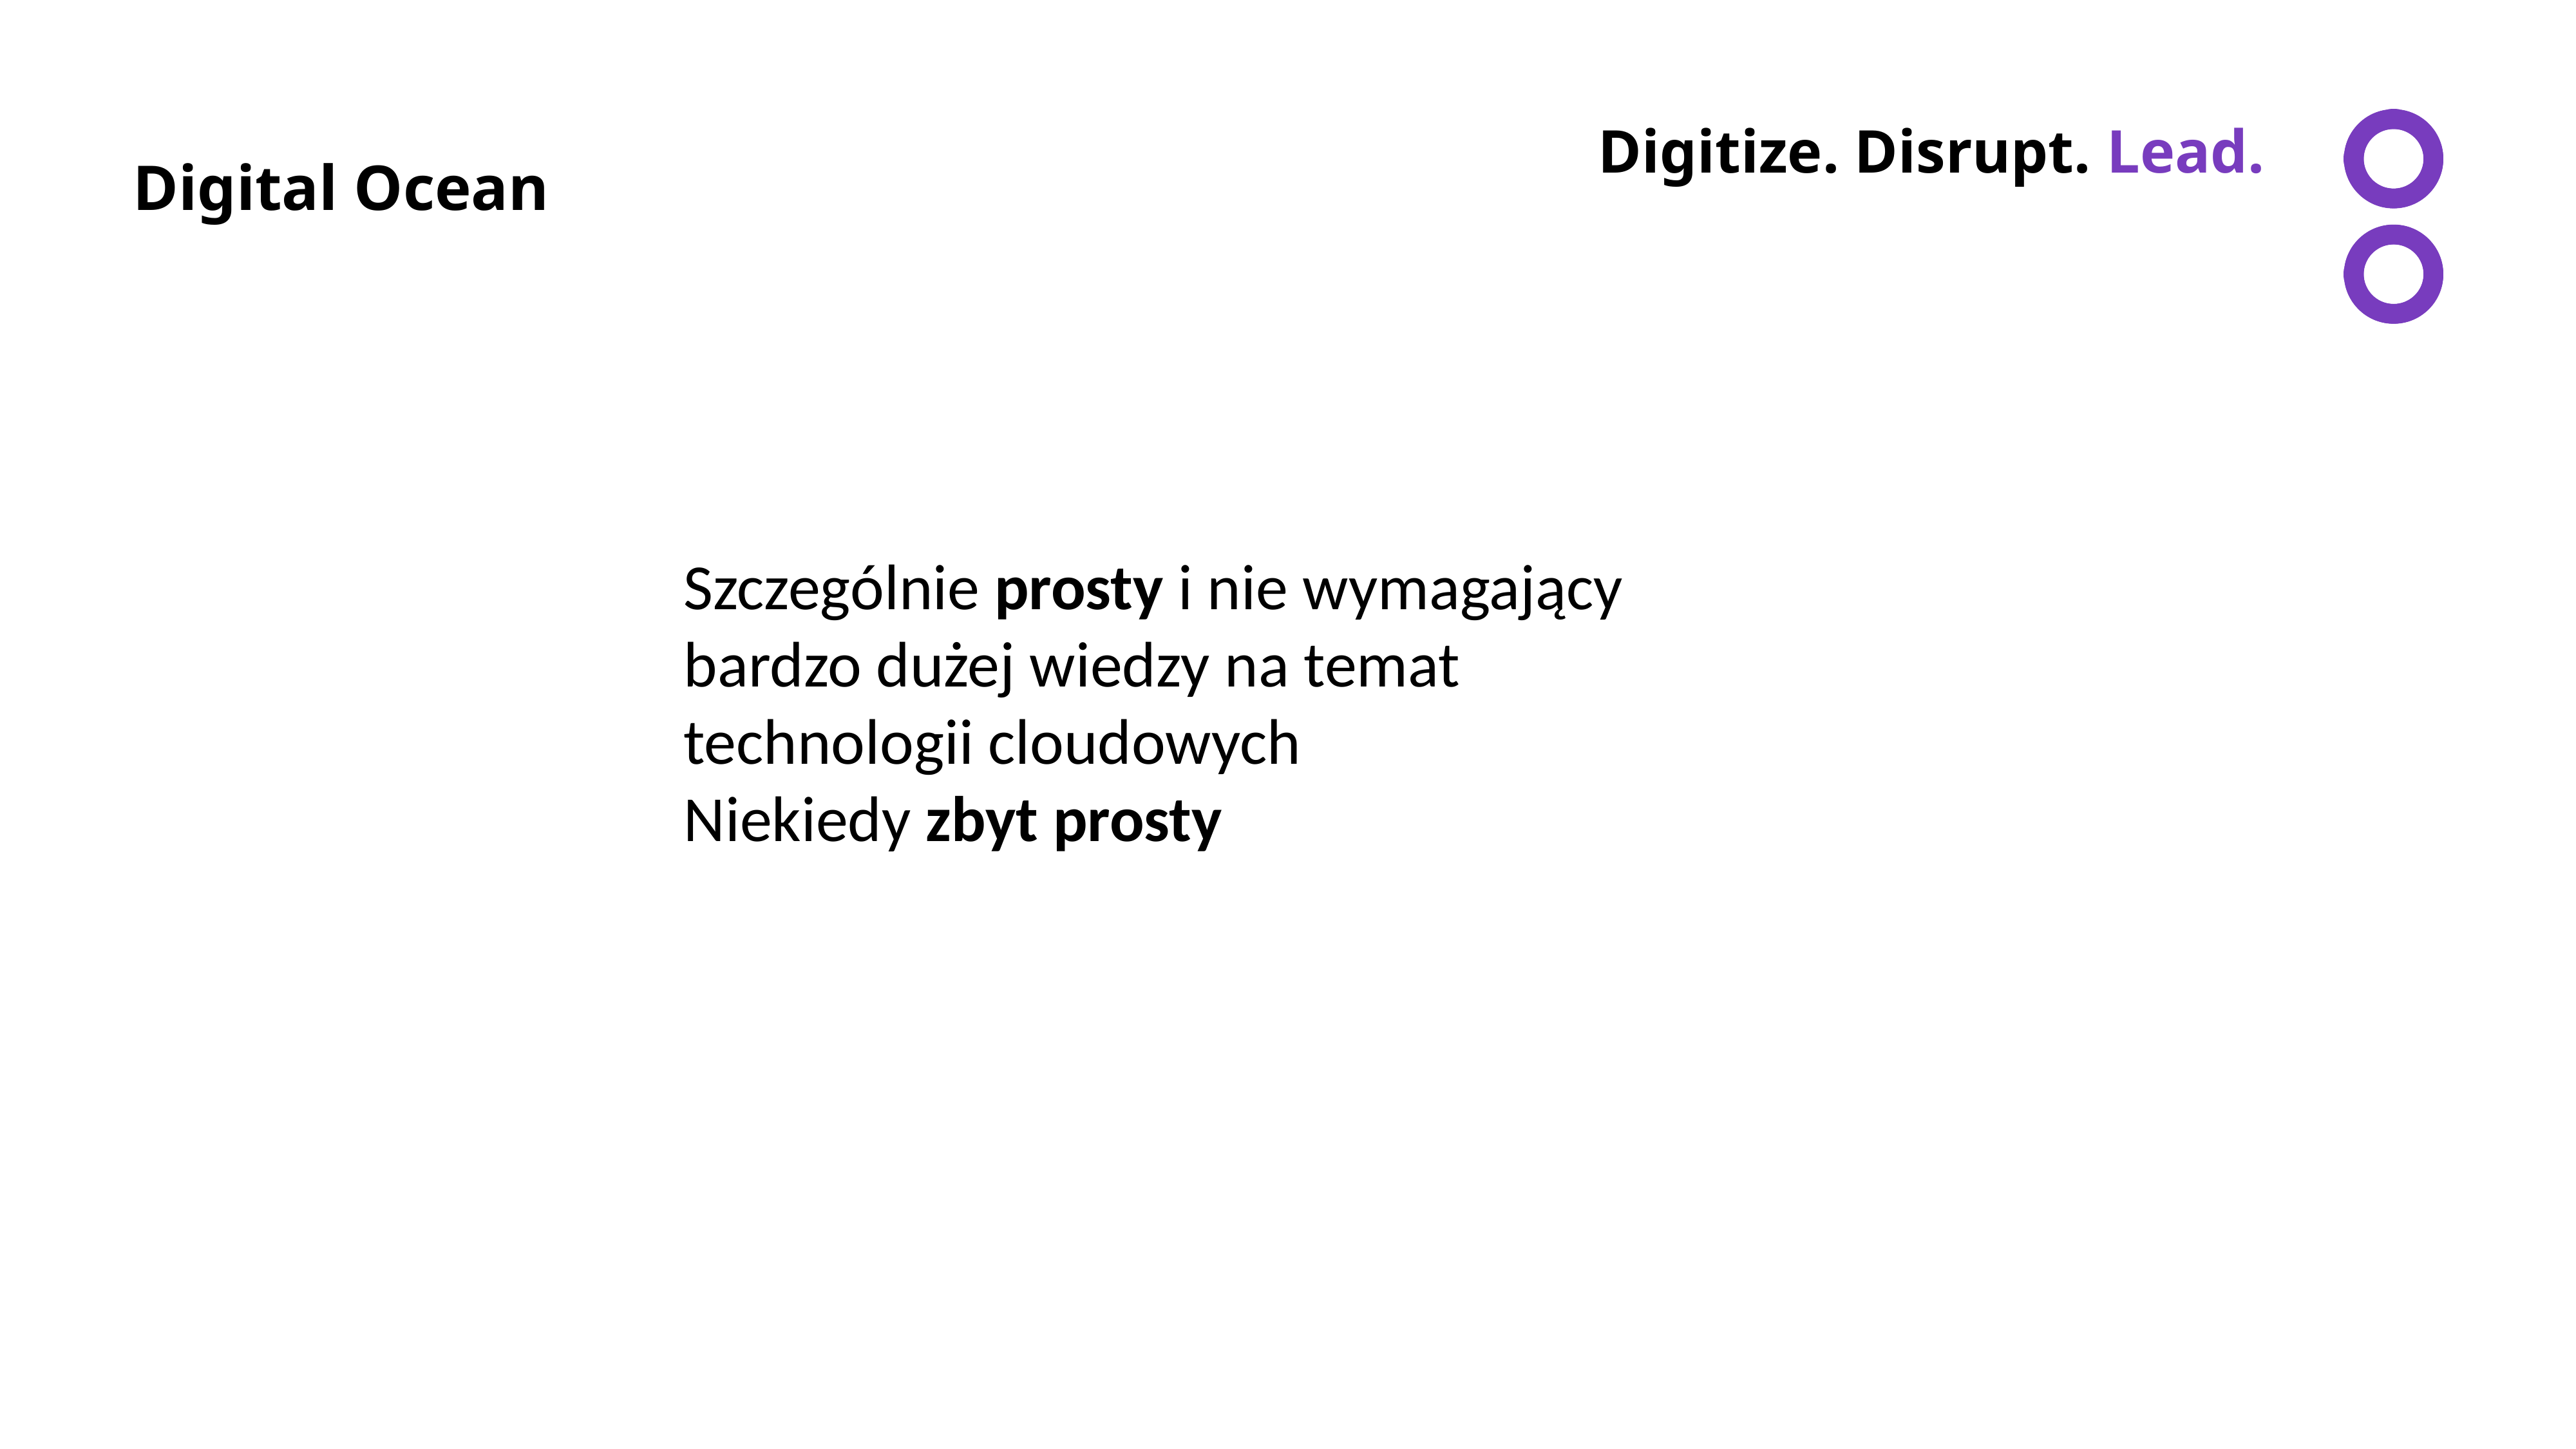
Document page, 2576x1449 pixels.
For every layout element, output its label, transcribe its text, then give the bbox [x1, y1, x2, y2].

subtitle Digital Ocean [133, 121, 1494, 219]
text_box Szczególnie prosty i nie wymagający bardzo dużej wiedzy na temat technologii cloudowych Niekiedy zbyt prosty [674, 540, 1664, 936]
picture [2344, 109, 2443, 324]
